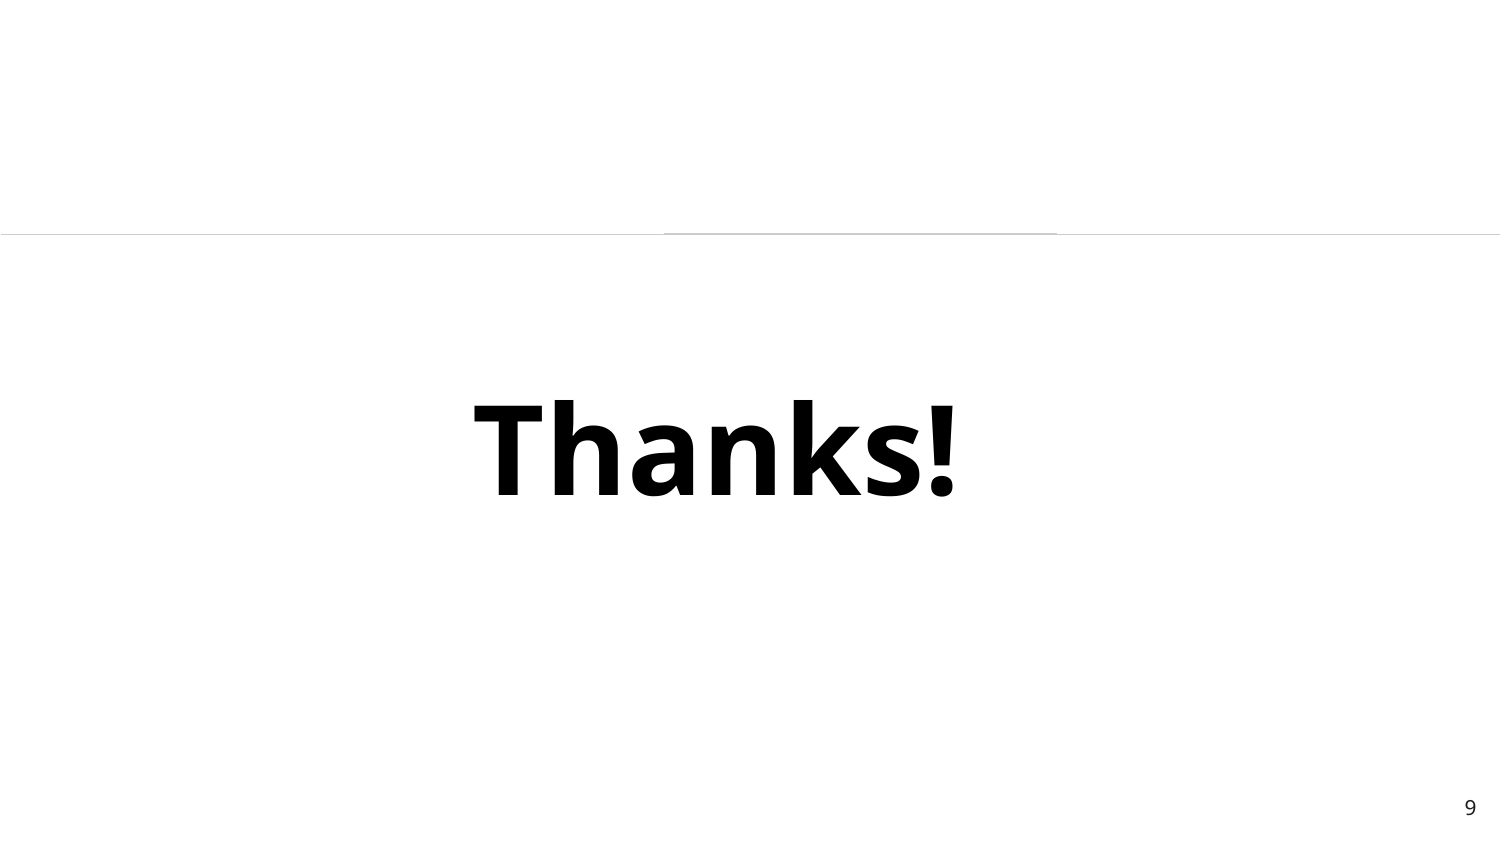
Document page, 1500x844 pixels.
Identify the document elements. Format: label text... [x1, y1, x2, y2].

title Thanks! [457, 349, 1263, 541]
slide_number 9 [1401, 779, 1492, 844]
